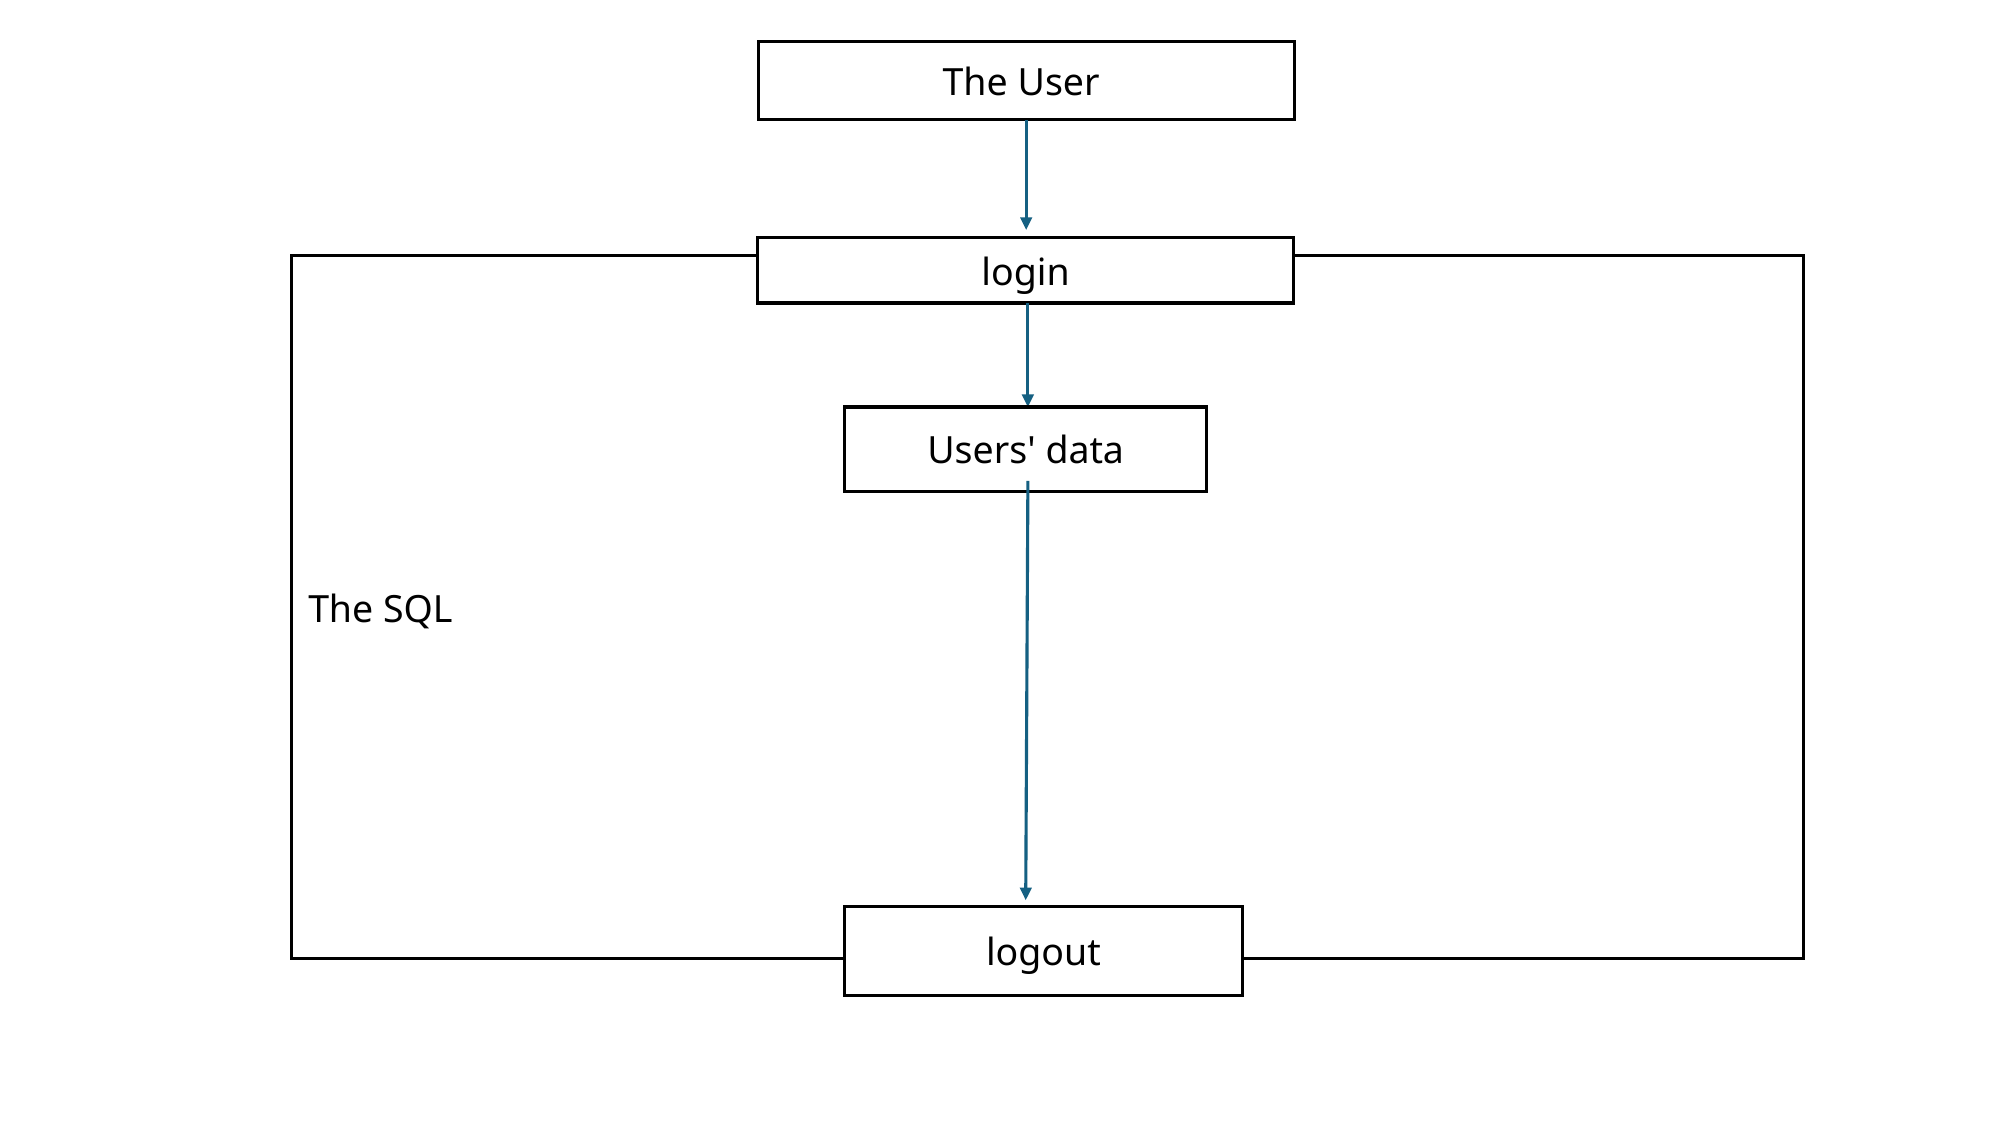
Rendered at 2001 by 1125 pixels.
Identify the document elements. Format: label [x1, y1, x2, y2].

text_box [757, 40, 1295, 121]
text_box [844, 406, 1208, 492]
text_box [757, 237, 1295, 304]
text_box [844, 905, 1243, 996]
text_box [291, 255, 1804, 959]
text_box [1020, 121, 1033, 230]
